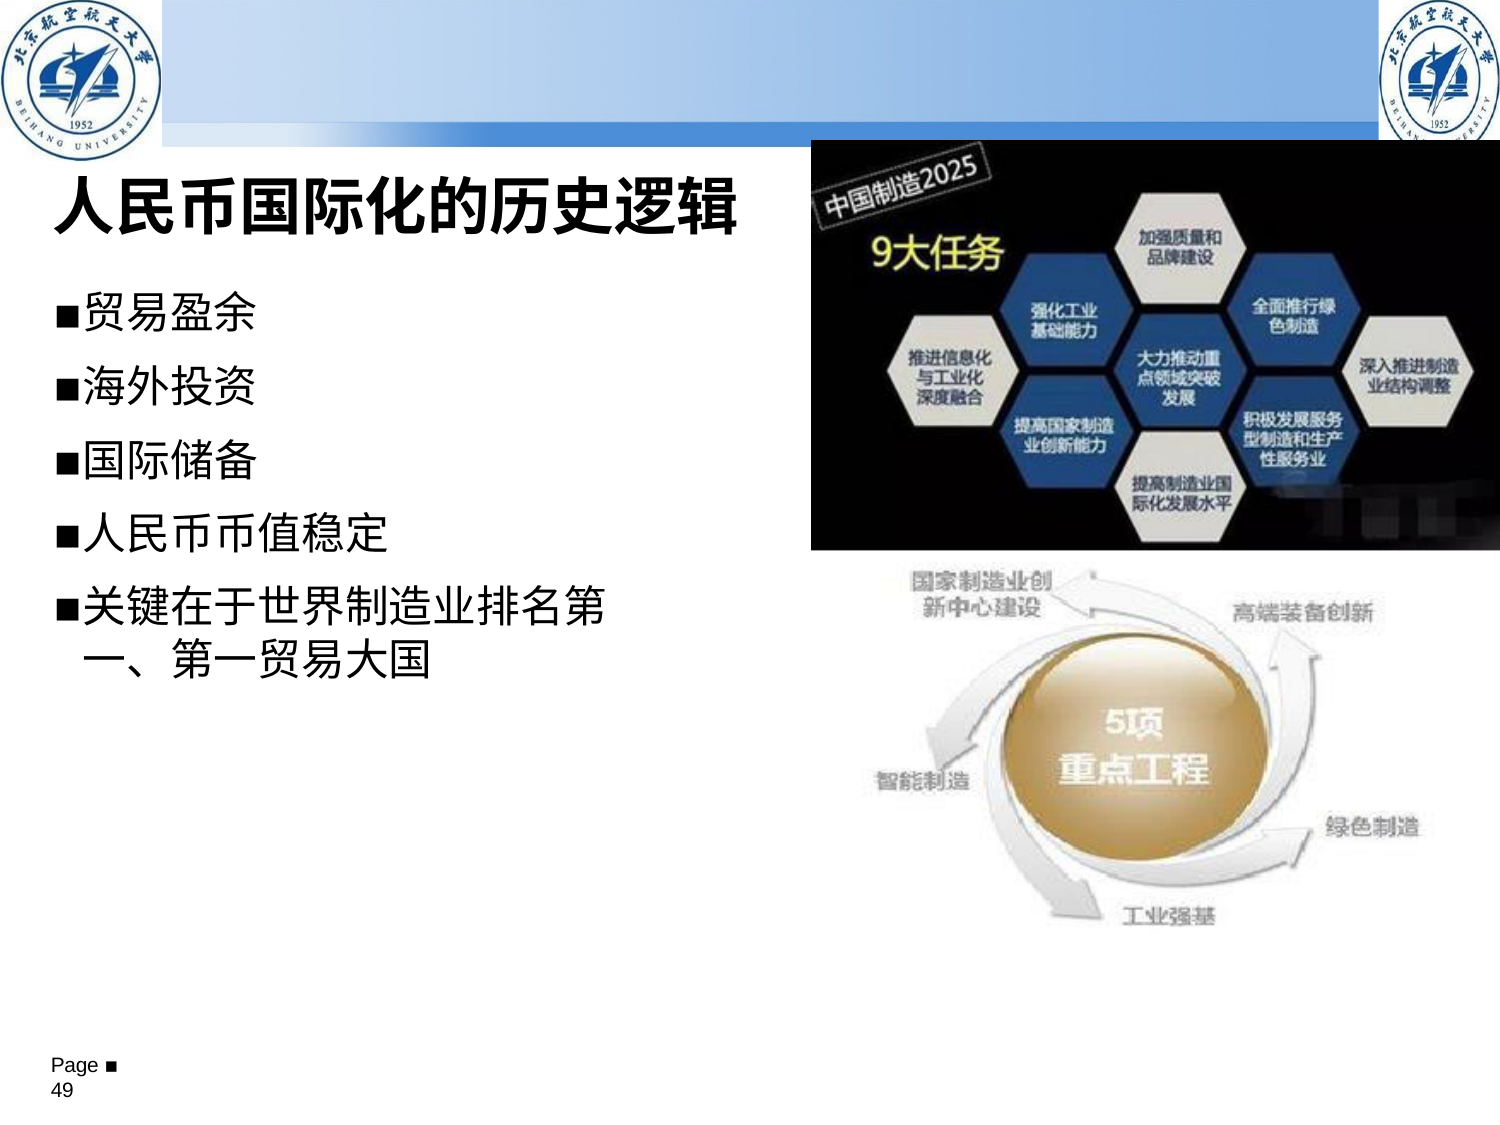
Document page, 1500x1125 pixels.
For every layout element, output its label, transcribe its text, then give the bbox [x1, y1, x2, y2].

slide_number Page ▪ 49 [48, 1051, 148, 1125]
text_box [1378, 0, 1500, 140]
title 人民币国际化的历史逻辑 [50, 164, 800, 355]
text_box [811, 140, 1500, 987]
text_box [0, 0, 162, 162]
text_box 贸易盈余 海外投资 国际储备 人民币币值稳定 关键在于世界制造业排名第 一、第一贸易大国 [50, 262, 610, 684]
picture [162, 0, 1378, 152]
